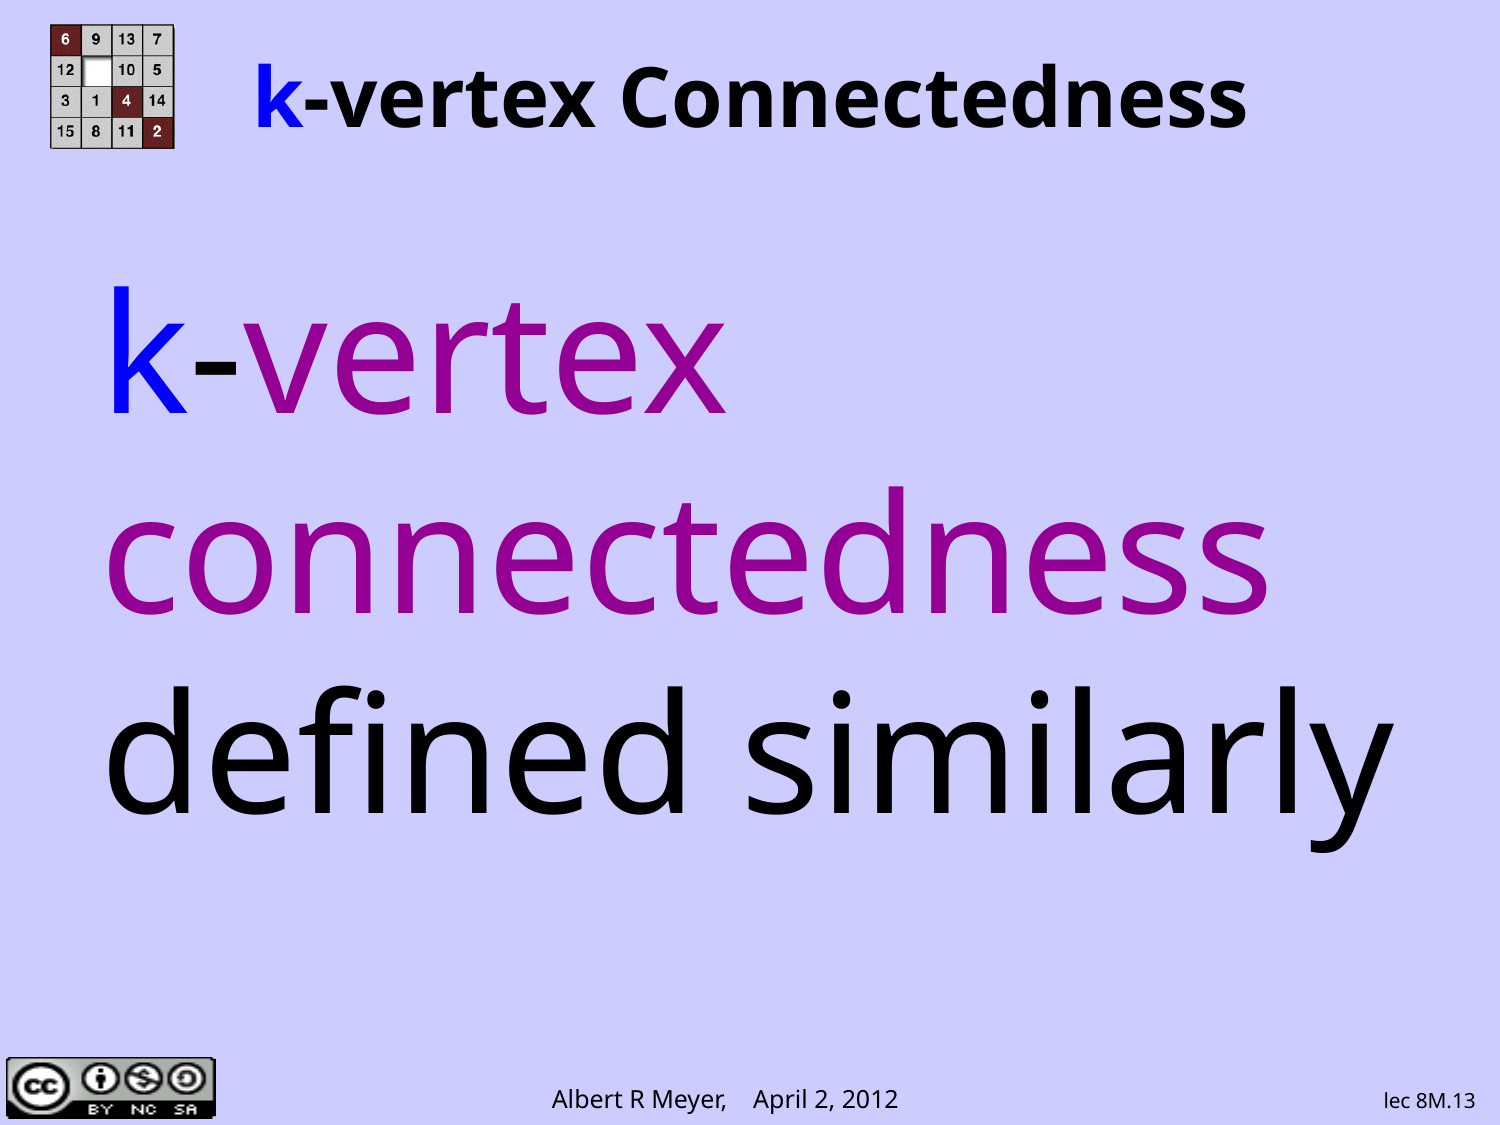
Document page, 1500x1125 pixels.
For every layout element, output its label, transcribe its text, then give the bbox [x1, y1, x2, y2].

slide_number lec 8M.13 [1247, 1079, 1491, 1121]
text_box k-vertex connectedness defined similarly [86, 239, 1411, 855]
picture [50, 24, 175, 149]
title k-vertex Connectedness [237, 0, 1476, 188]
picture [6, 1057, 216, 1119]
